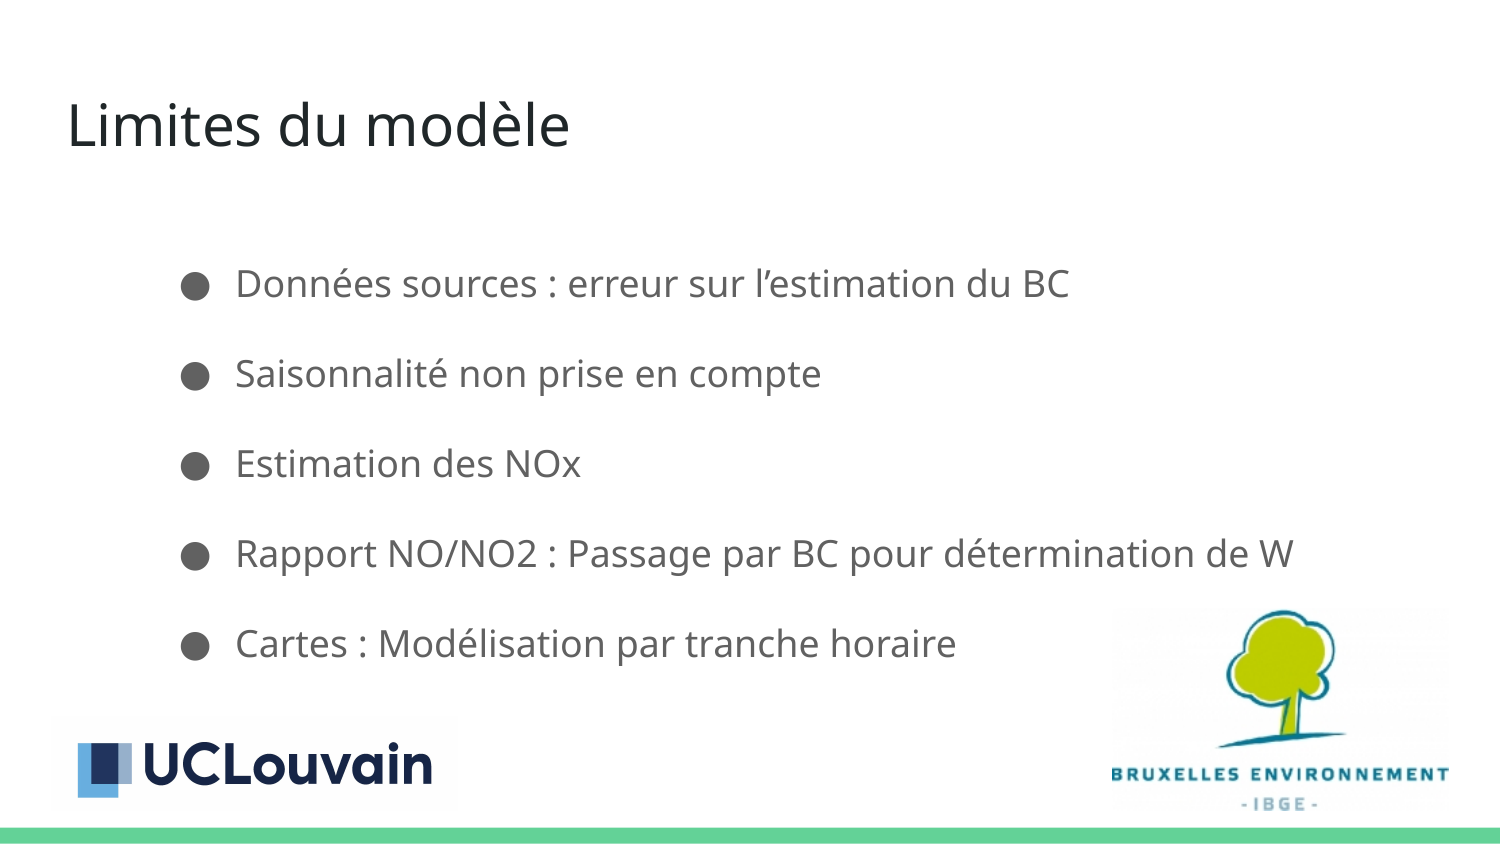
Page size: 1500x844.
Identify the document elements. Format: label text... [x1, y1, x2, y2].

picture [50, 716, 458, 811]
picture [1112, 608, 1450, 811]
title Limites du modèle [51, 72, 1449, 167]
list Données sources : erreur sur l’estimation du BC Saisonnalité non prise en compte Estimation des NOx Rapport NO/NO2 : Passage par BC pour détermination de W Cartes : Modélisation par tranche horaire [145, 199, 1500, 761]
